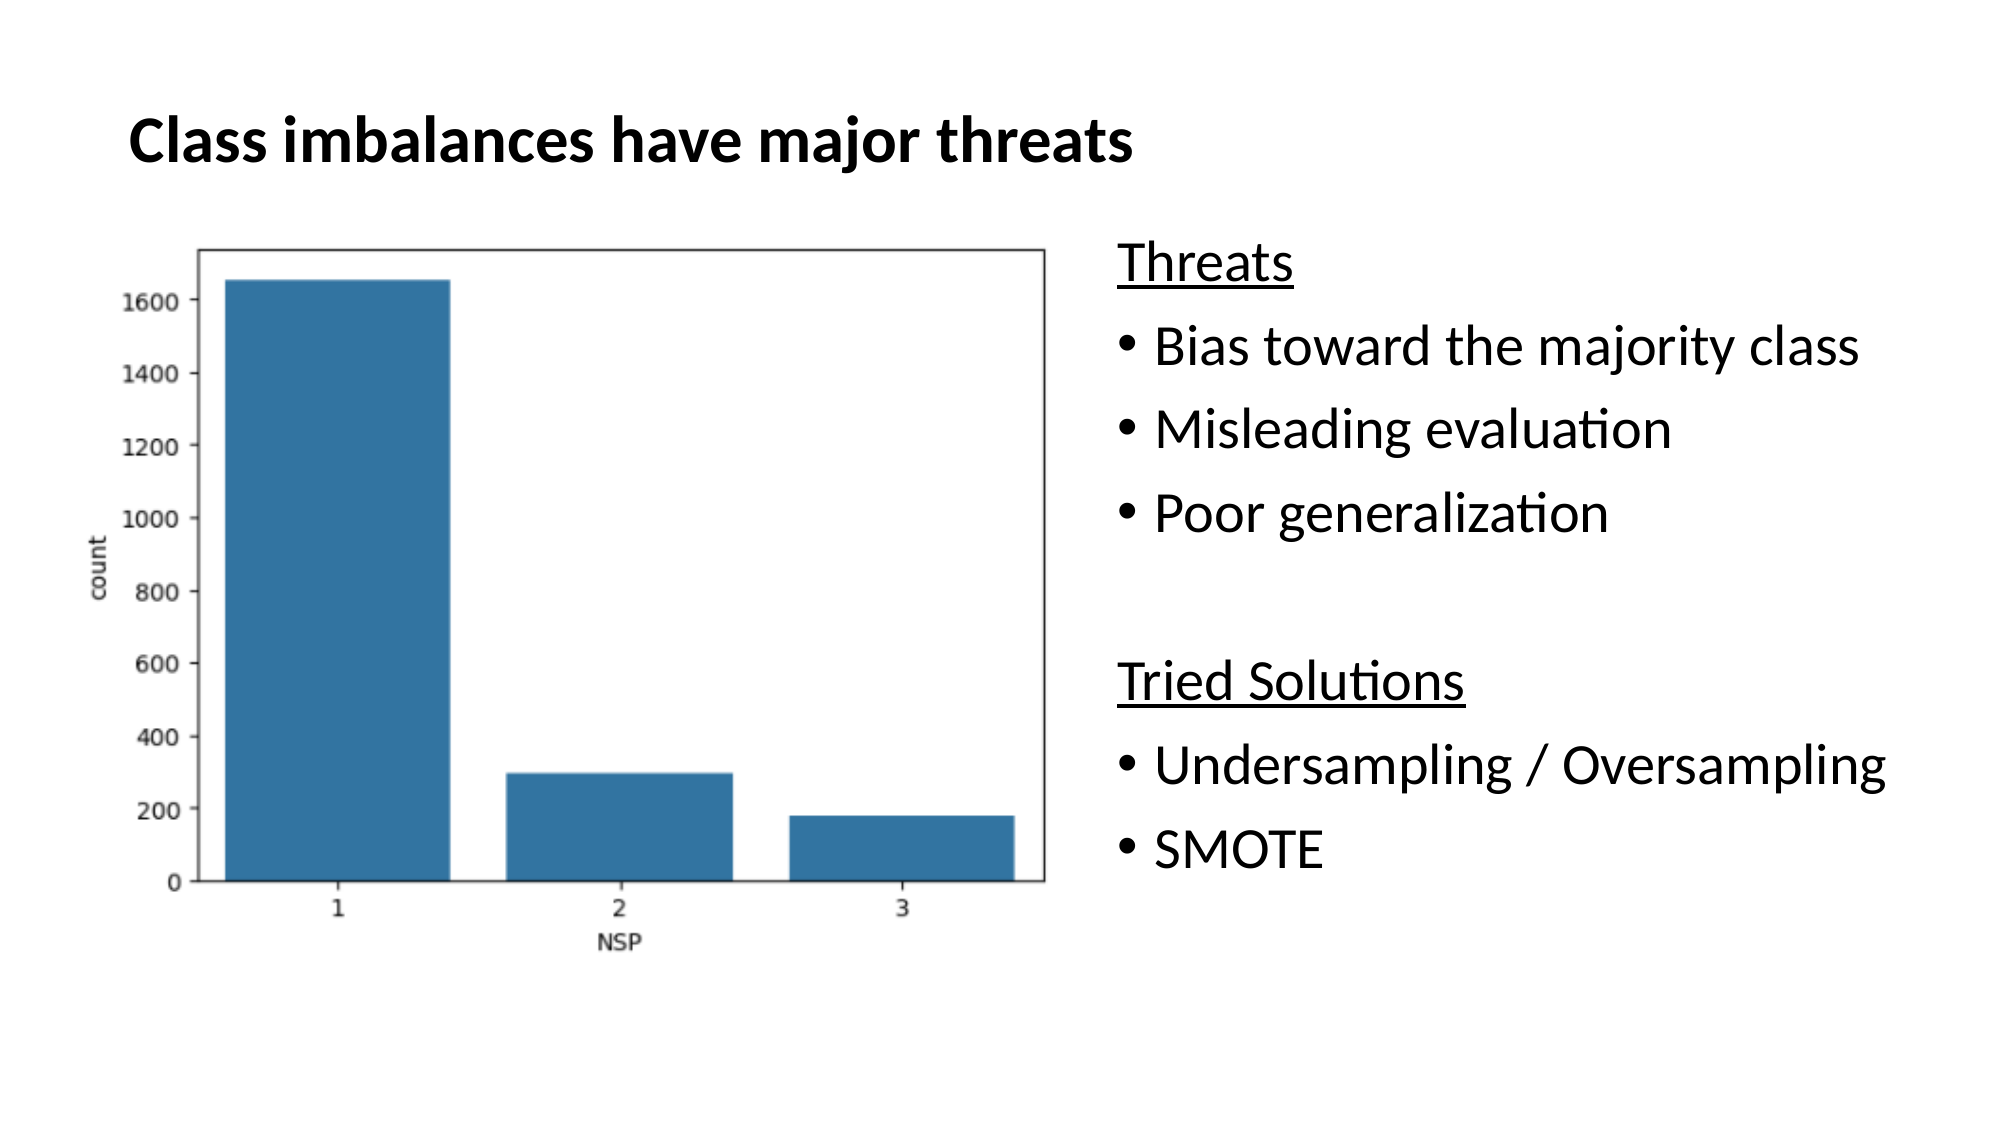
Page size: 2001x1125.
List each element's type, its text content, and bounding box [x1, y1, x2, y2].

picture [75, 223, 1080, 963]
text_box Class imbalances have major threats [115, 88, 1908, 184]
list Threats Bias toward the majority class Misleading evaluation Poor generalization Tried Solutions Undersampling / Oversampling SMOTE [1102, 223, 1908, 938]
